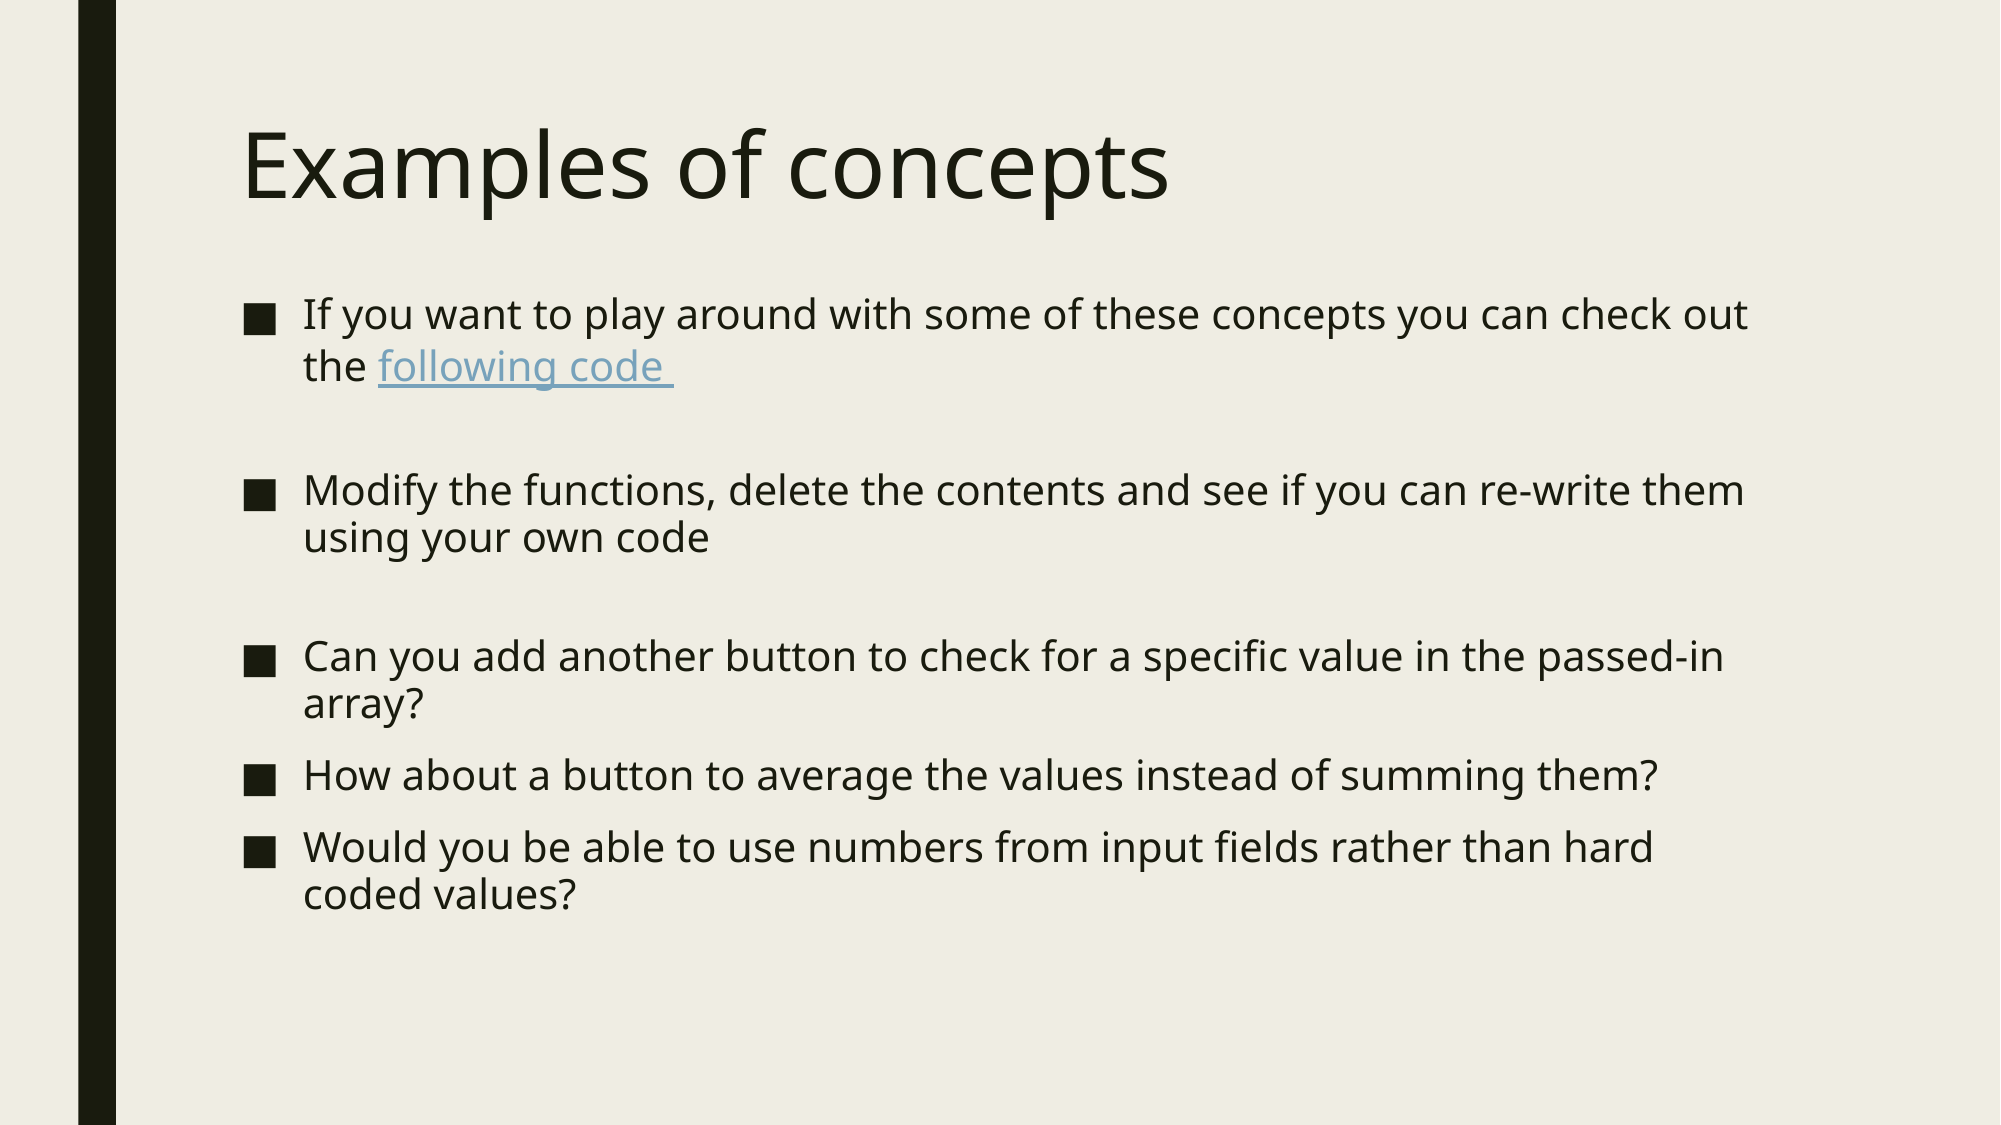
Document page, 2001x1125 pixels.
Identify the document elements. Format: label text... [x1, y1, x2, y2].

title Examples of concepts [225, 112, 1800, 243]
list If you want to play around with some of these concepts you can check out the following code Modify the functions, delete the contents and see if you can re-write them using your own code Can you add another button to check for a specific value in the passed-in array? How about a button to average the values instead of summing them? Would you be able to use numbers from input fields rather than hard coded values? [225, 285, 1800, 963]
